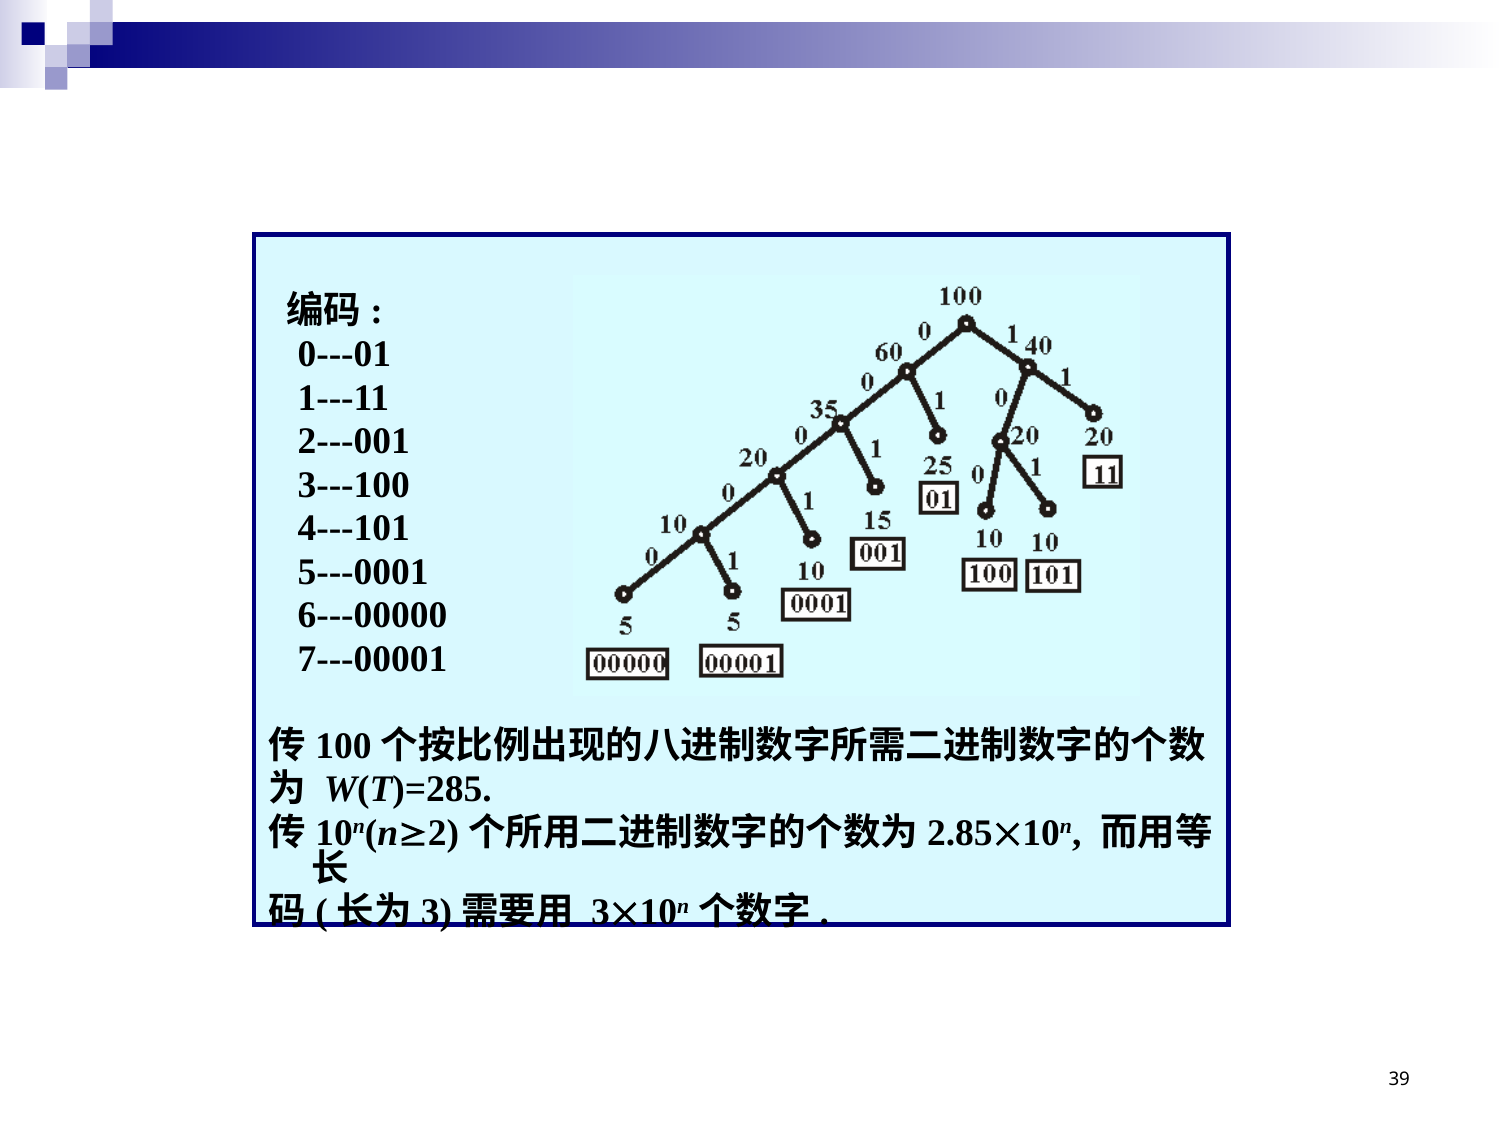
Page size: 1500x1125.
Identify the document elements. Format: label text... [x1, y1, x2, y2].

picture [572, 275, 1140, 696]
slide_number 39 [1074, 1024, 1426, 1101]
list 编码: 0---01 1---11 2---001 3---100 4---101 5---0001 6---00000 7---00001 传100个按比例出现的八进制数字所需二进制数字的个数 为 W(T)=285. 传10n(n2)个所用二进制数字的个数为2.8510n, 而用等长 码(长为3)需要用 310n个数字. [253, 234, 1229, 925]
